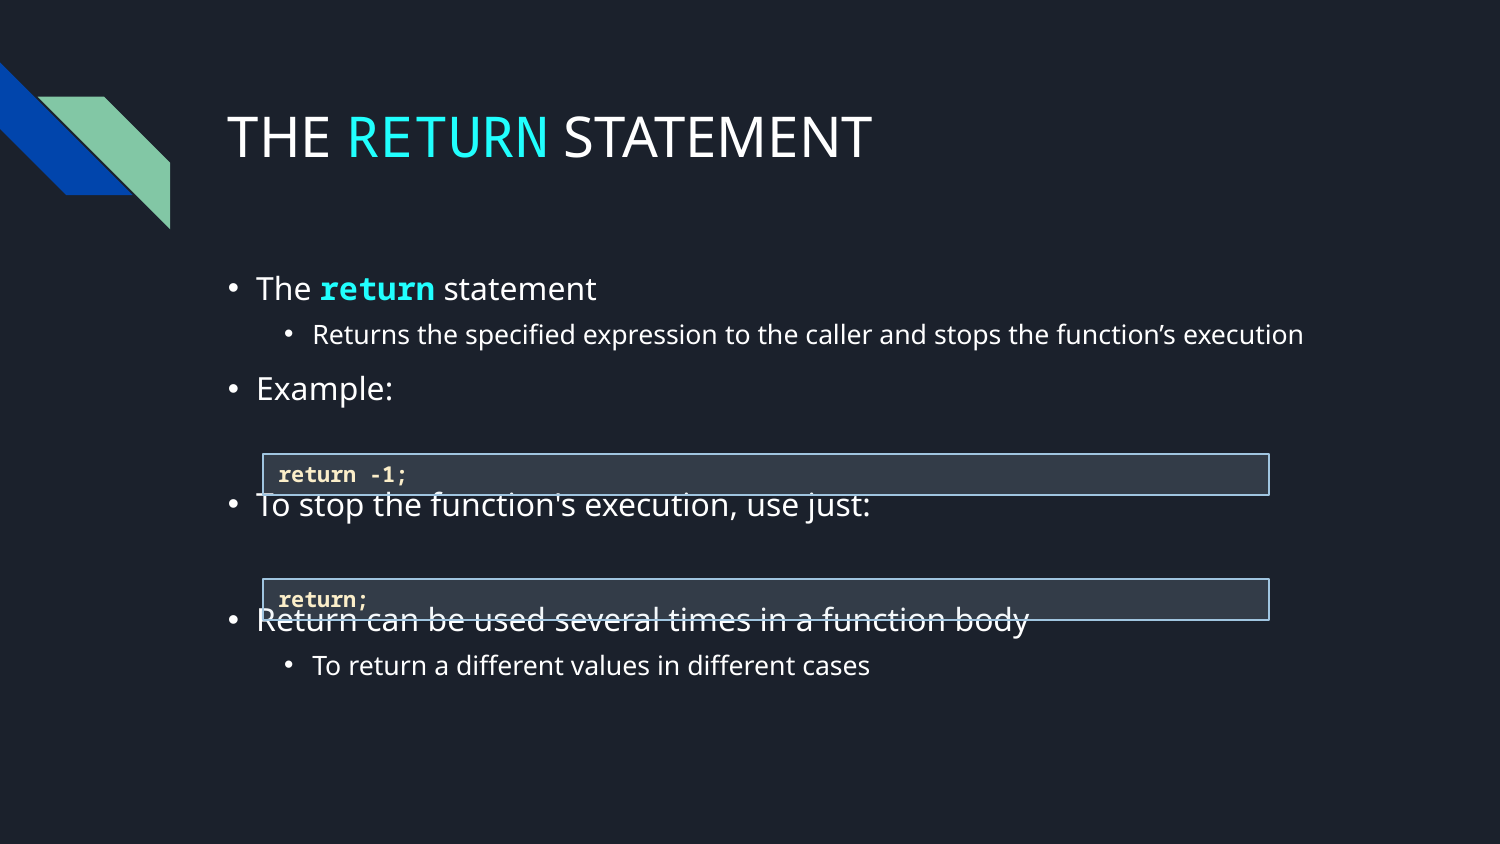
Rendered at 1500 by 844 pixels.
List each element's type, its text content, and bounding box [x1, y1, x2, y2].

text_box return; [263, 578, 1270, 621]
list The return statement Returns the specified expression to the caller and stops the function’s execution Example: To stop the function's execution, use just: Return can be used several times in a function body To return a different values in different cases [212, 257, 1368, 735]
text_box return -1; [263, 453, 1270, 496]
title THE RETURN STATEMENT [212, 64, 1368, 215]
